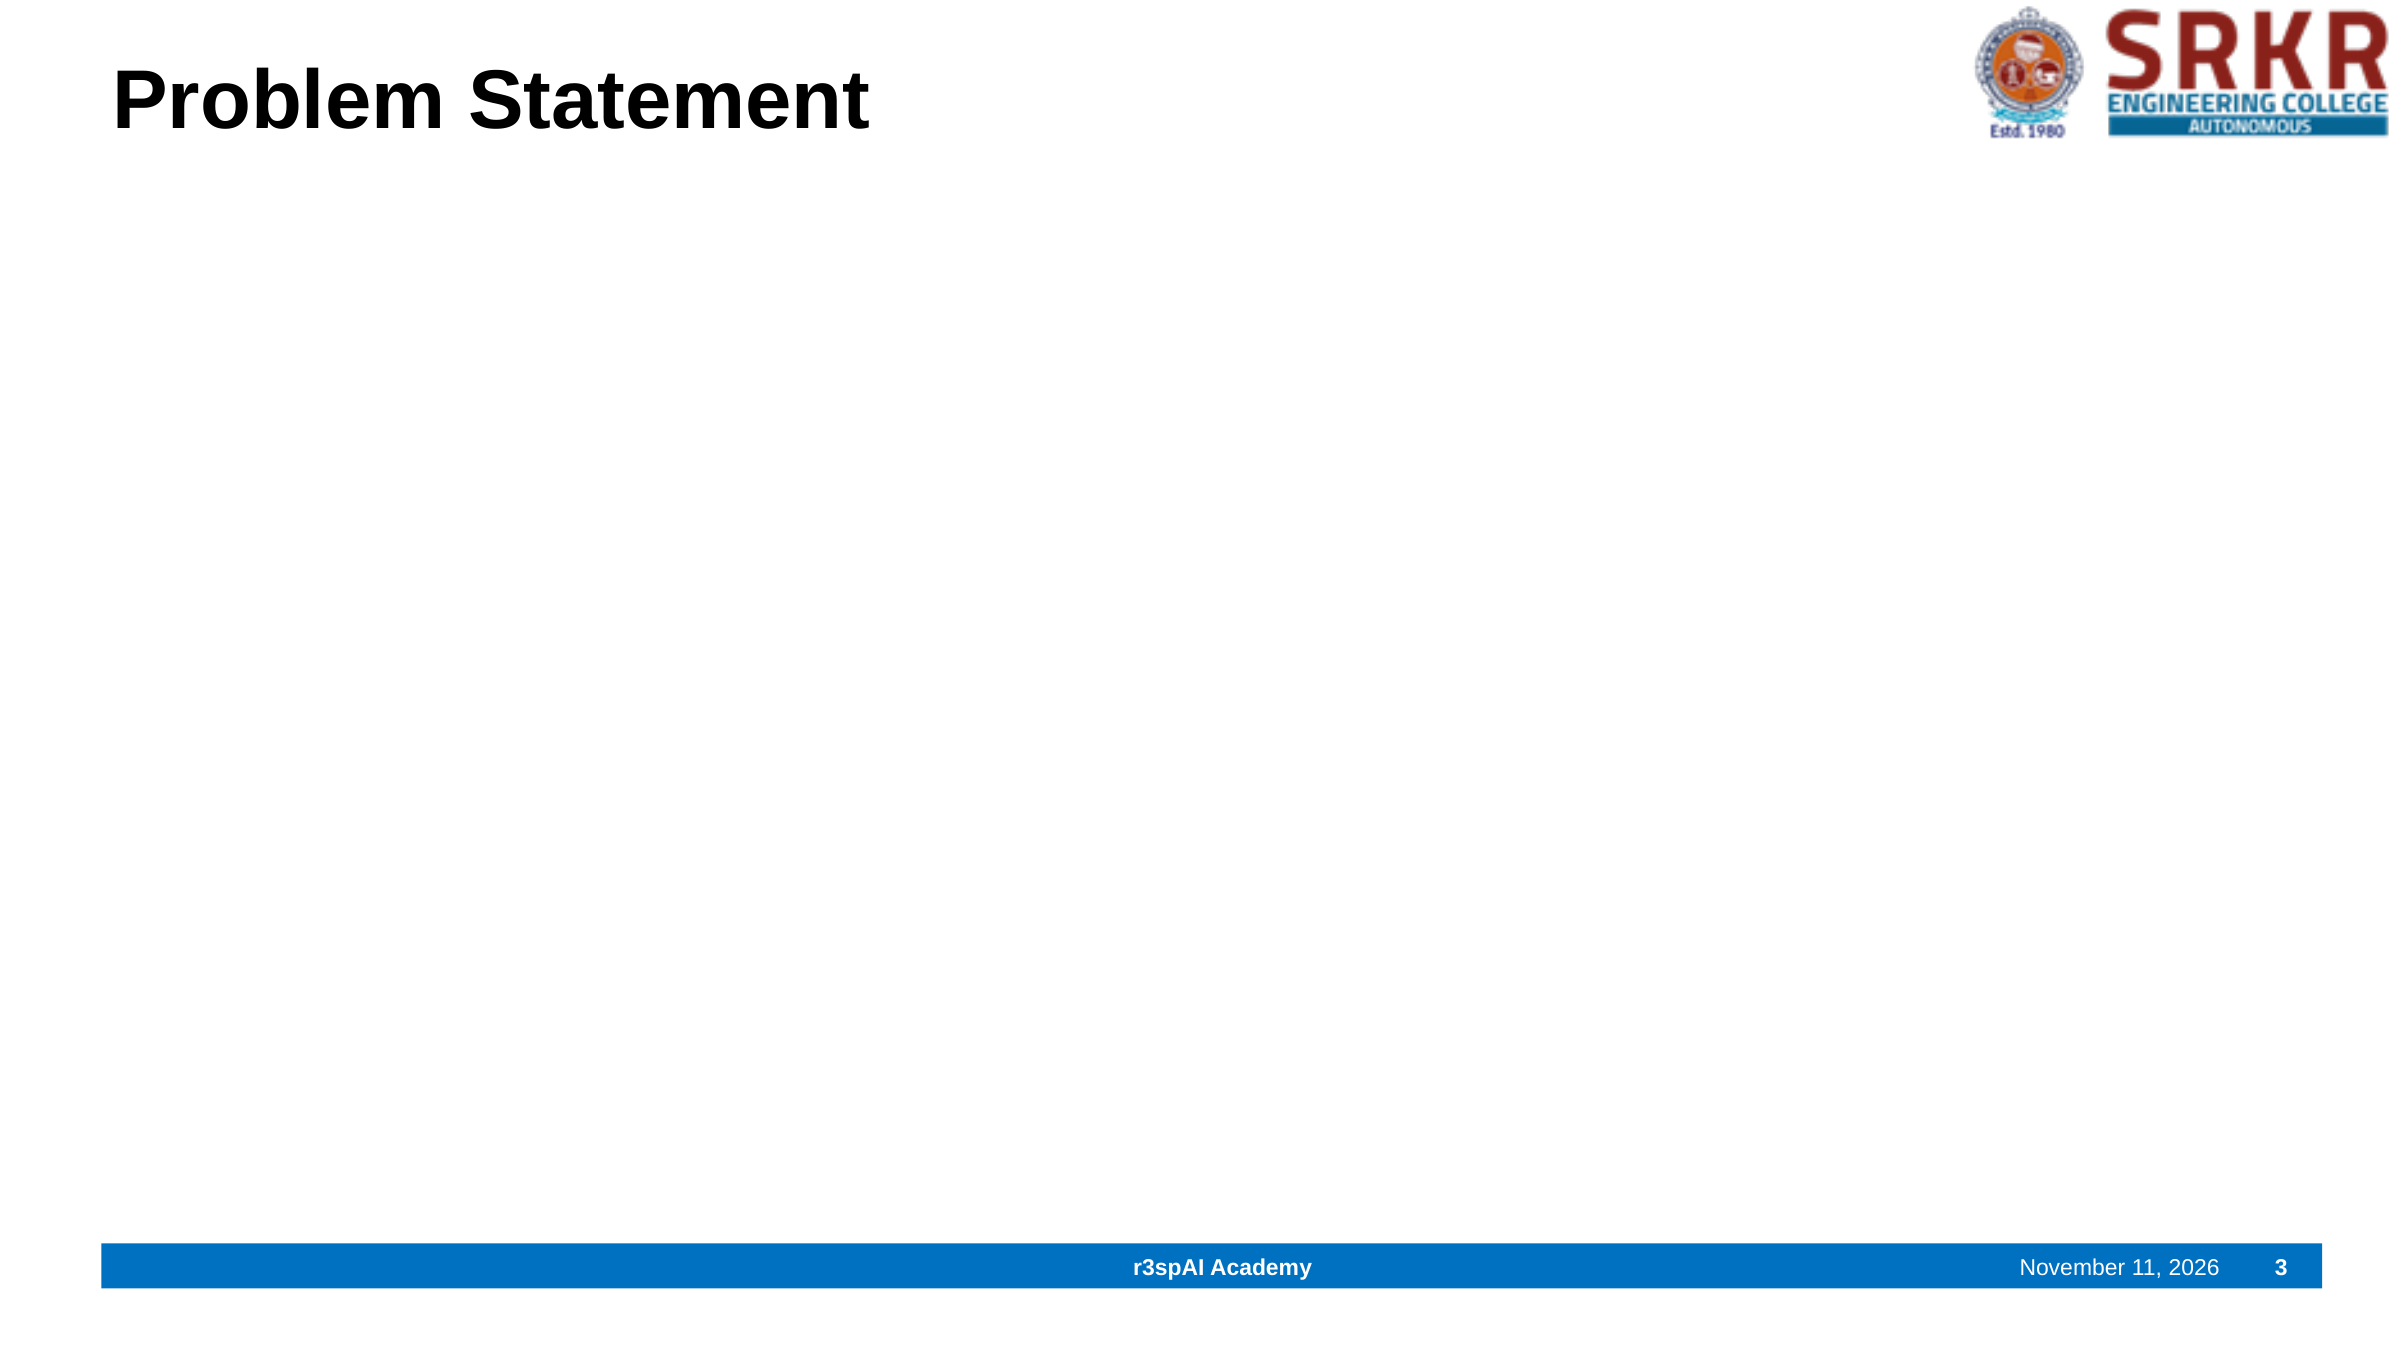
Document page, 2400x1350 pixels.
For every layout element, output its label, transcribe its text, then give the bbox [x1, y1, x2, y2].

picture [1920, 5, 2400, 141]
text_box Problem Statement [112, 60, 2288, 294]
